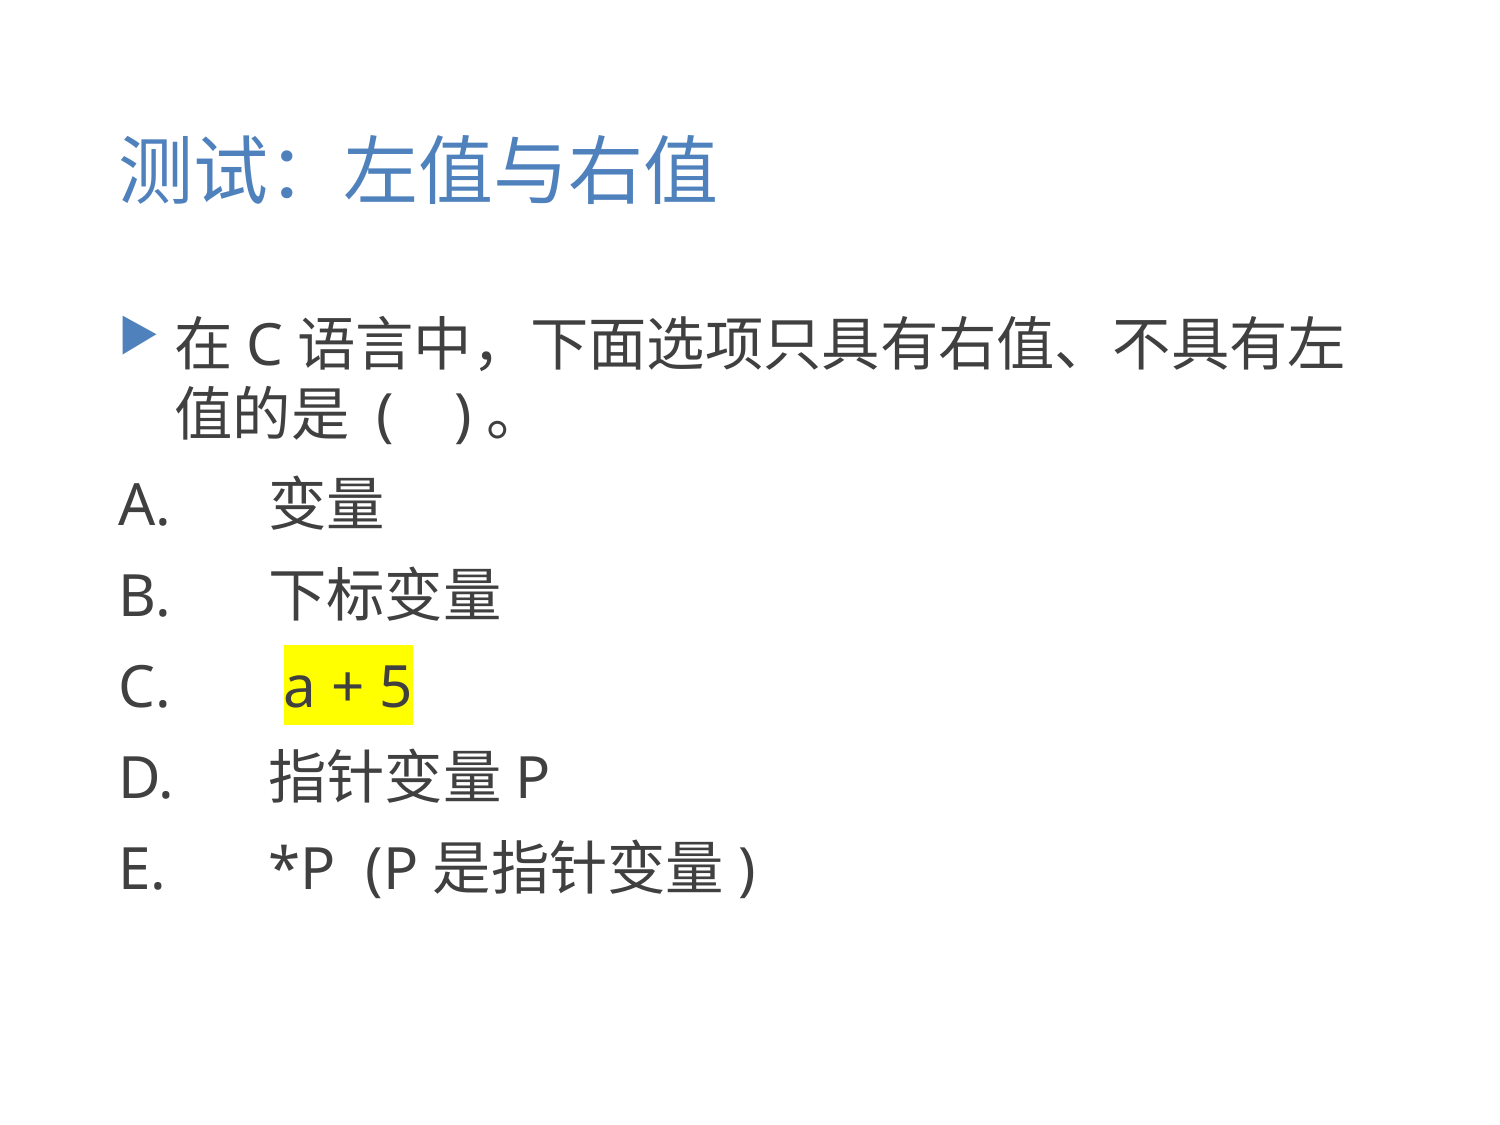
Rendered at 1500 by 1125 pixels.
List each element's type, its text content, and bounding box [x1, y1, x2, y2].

list 在C语言中，下面选项只具有右值、不具有左值的是 ( )。 A. 变量 B. 下标变量 C. a + 5 D. 指针变量P E. *P (P是指针变量) [103, 299, 1398, 1014]
title 测试：左值与右值 [103, 59, 1398, 277]
